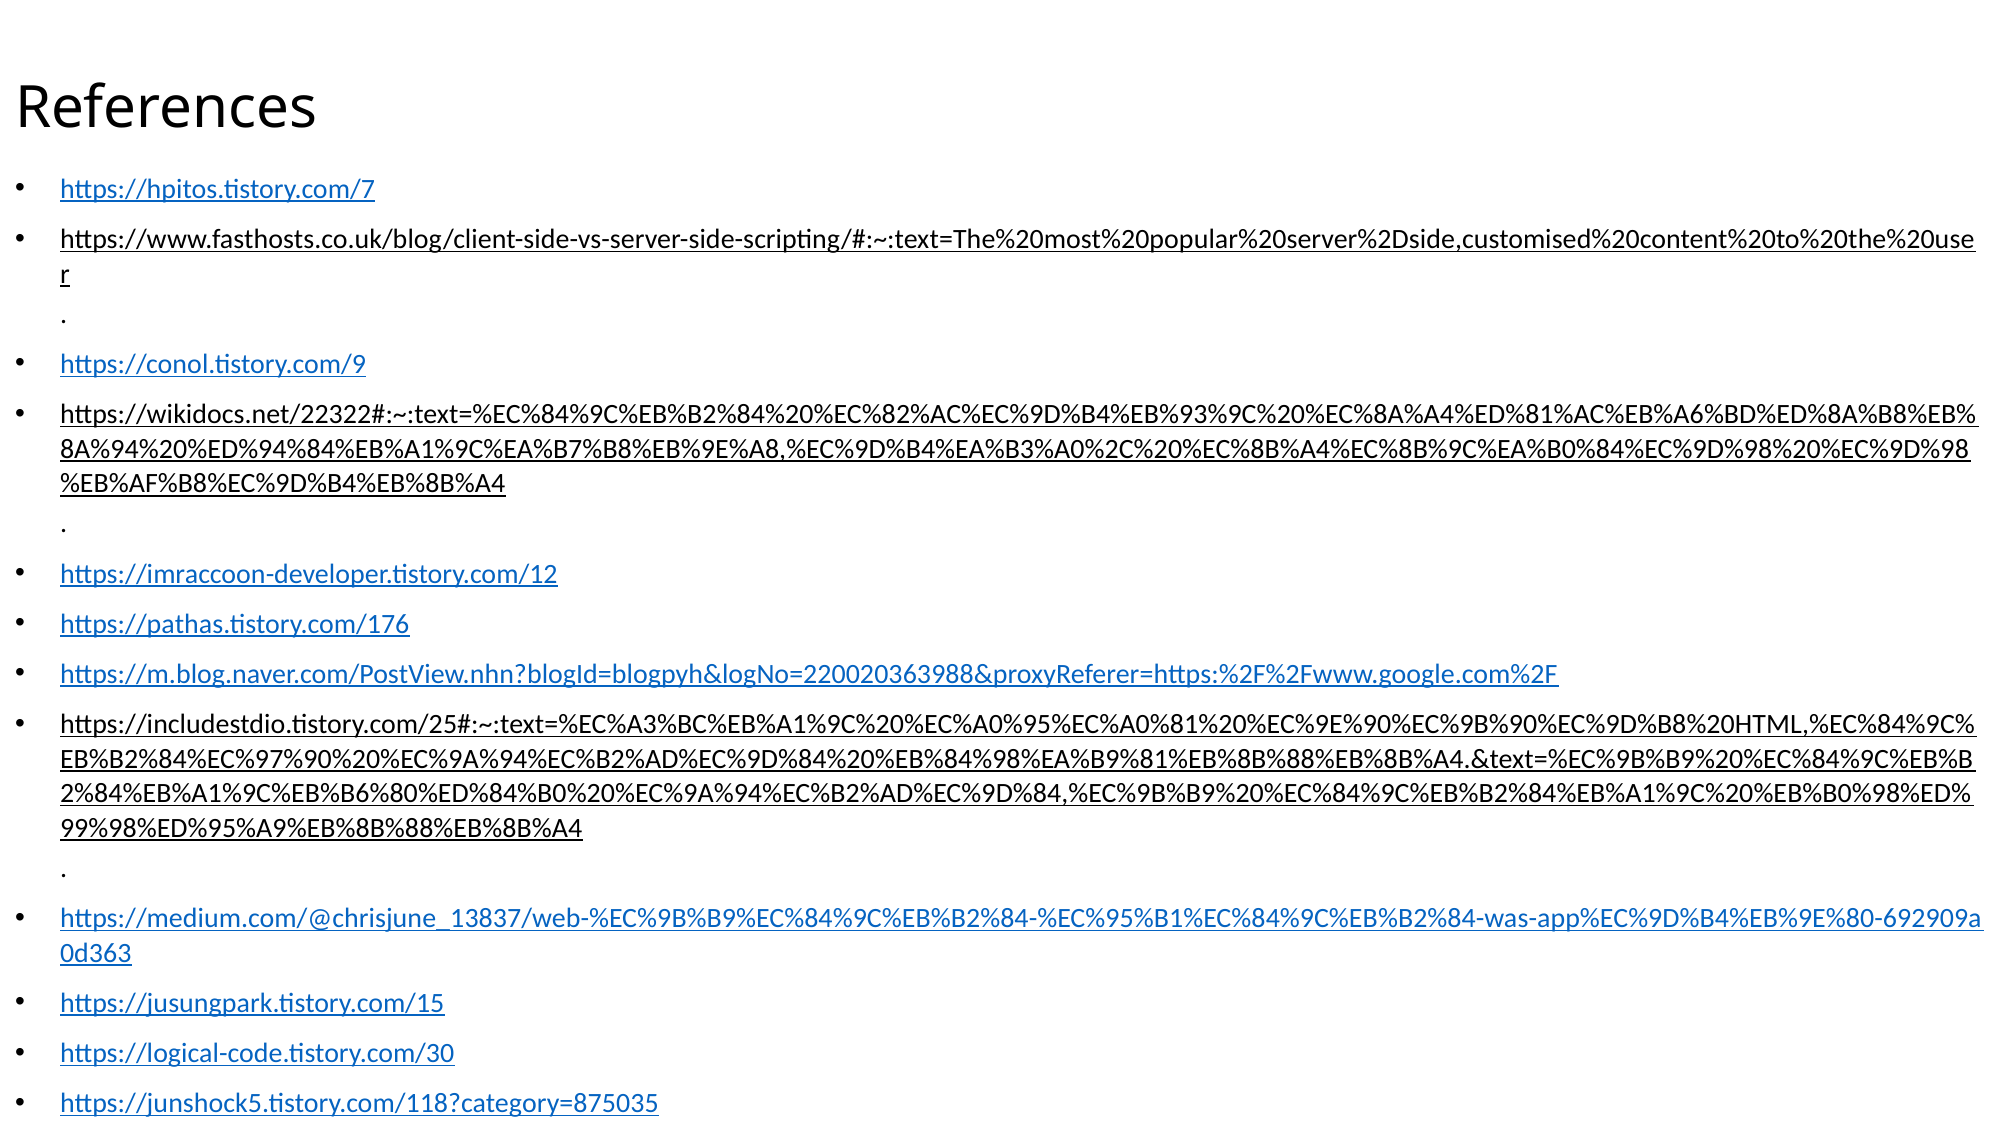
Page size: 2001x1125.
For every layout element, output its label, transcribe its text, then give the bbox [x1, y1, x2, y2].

list https://hpitos.tistory.com/7 https://www.fasthosts.co.uk/blog/client-side-vs-server-side-scripting/#:~:text=The%20most%20popular%20server%2Dside,customised%20content%20to%20the%20user. https://conol.tistory.com/9 https://wikidocs.net/22322#:~:text=%EC%84%9C%EB%B2%84%20%EC%82%AC%EC%9D%B4%EB%93%9C%20%EC%8A%A4%ED%81%AC%EB%A6%BD%ED%8A%B8%EB%8A%94%20%ED%94%84%EB%A1%9C%EA%B7%B8%EB%9E%A8,%EC%9D%B4%EA%B3%A0%2C%20%EC%8B%A4%EC%8B%9C%EA%B0%84%EC%9D%98%20%EC%9D%98%EB%AF%B8%EC%9D%B4%EB%8B%A4. https://imraccoon-developer.tistory.com/12 https://pathas.tistory.com/176 https://m.blog.naver.com/PostView.nhn?blogId=blogpyh&logNo=220020363988&proxyReferer=https:%2F%2Fwww.google.com%2F https://includestdio.tistory.com/25#:~:text=%EC%A3%BC%EB%A1%9C%20%EC%A0%95%EC%A0%81%20%EC%9E%90%EC%9B%90%EC%9D%B8%20HTML,%EC%84%9C%EB%B2%84%EC%97%90%20%EC%9A%94%EC%B2%AD%EC%9D%84%20%EB%84%98%EA%B9%81%EB%8B%88%EB%8B%A4.&text=%EC%9B%B9%20%EC%84%9C%EB%B2%84%EB%A1%9C%EB%B6%80%ED%84%B0%20%EC%9A%94%EC%B2%AD%EC%9D%84,%EC%9B%B9%20%EC%84%9C%EB%B2%84%EB%A1%9C%20%EB%B0%98%ED%99%98%ED%95%A9%EB%8B%88%EB%8B%A4. https://medium.com/@chrisjune_13837/web-%EC%9B%B9%EC%84%9C%EB%B2%84-%EC%95%B1%EC%84%9C%EB%B2%84-was-app%EC%9D%B4%EB%9E%80-692909a0d363 https://jusungpark.tistory.com/15 https://logical-code.tistory.com/30 https://junshock5.tistory.com/118?category=875035 https://dheldh77.tistory.com/entry/%EB%84%A4%ED%8A%B8%EC%9B%8C%ED%81%AC-%EC%8B%B1%EA%B8%80%EC%8A%A4%EB%A0%88%EB%93%9C-%EC%84%9C%EB%B2%84%EC%99%80-%EB%A9%80%ED%8B%B0%EC%8A%A4%EB%A0%88%EB%93%9C-%EC%84%9C%EB%B2%84 https://pro-self-studier.tistory.com/89 https://velog.io/@thms200/Event-Loop-%EC%9D%B4%EB%B2%A4%ED%8A%B8-%EB%A3%A8%ED%94%84 https://poiemaweb.com/js-async https://medium.com/@AskSnehasish/what-is-a-callback-function-and-how-to-use-it-93e140119859 [0, 156, 2000, 1125]
title References [0, 0, 1725, 156]
